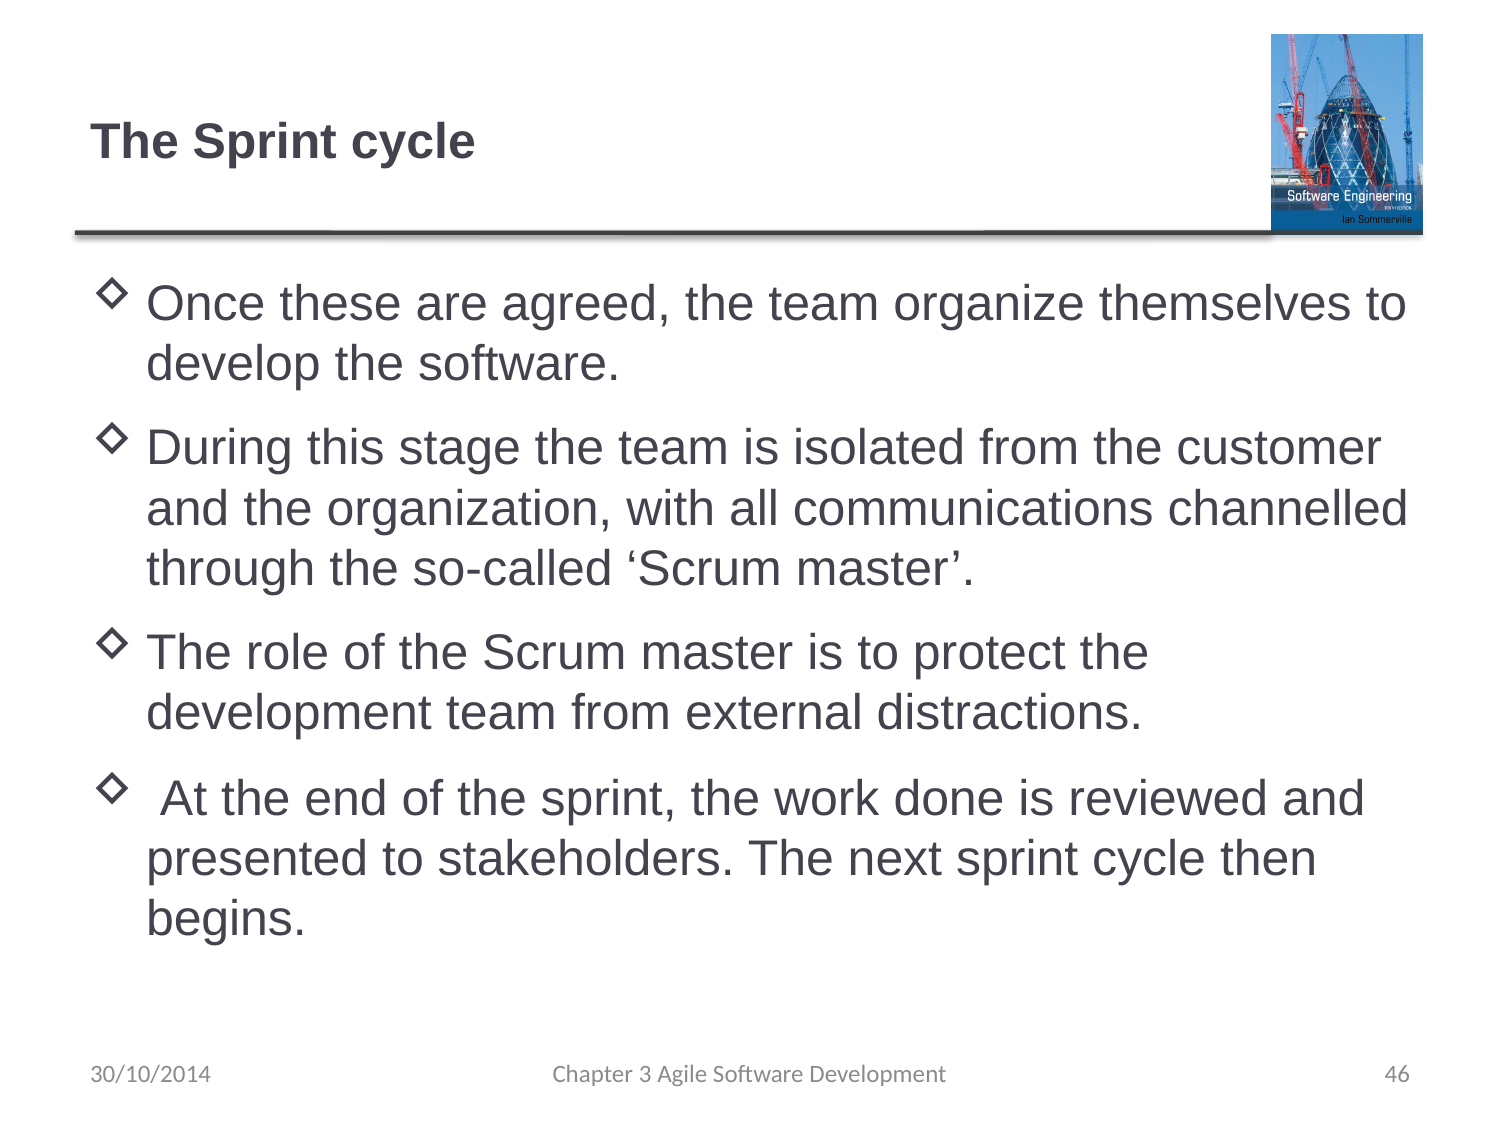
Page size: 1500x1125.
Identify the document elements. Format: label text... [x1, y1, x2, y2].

picture [1271, 34, 1423, 230]
footer Chapter 3 Agile Software Development [512, 1042, 988, 1103]
slide_number 46 [1074, 1042, 1425, 1103]
list Once these are agreed, the team organize themselves to develop the software. During this stage the team is isolated from the customer and the organization, with all communications channelled through the so-called ‘Scrum master’. The role of the Scrum master is to protect the development team from external distractions. At the end of the sprint, the work done is reviewed and presented to stakeholders. The next sprint cycle then begins. [75, 262, 1425, 1005]
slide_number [75, 1042, 425, 1103]
title The Sprint cycle [74, 44, 1272, 233]
